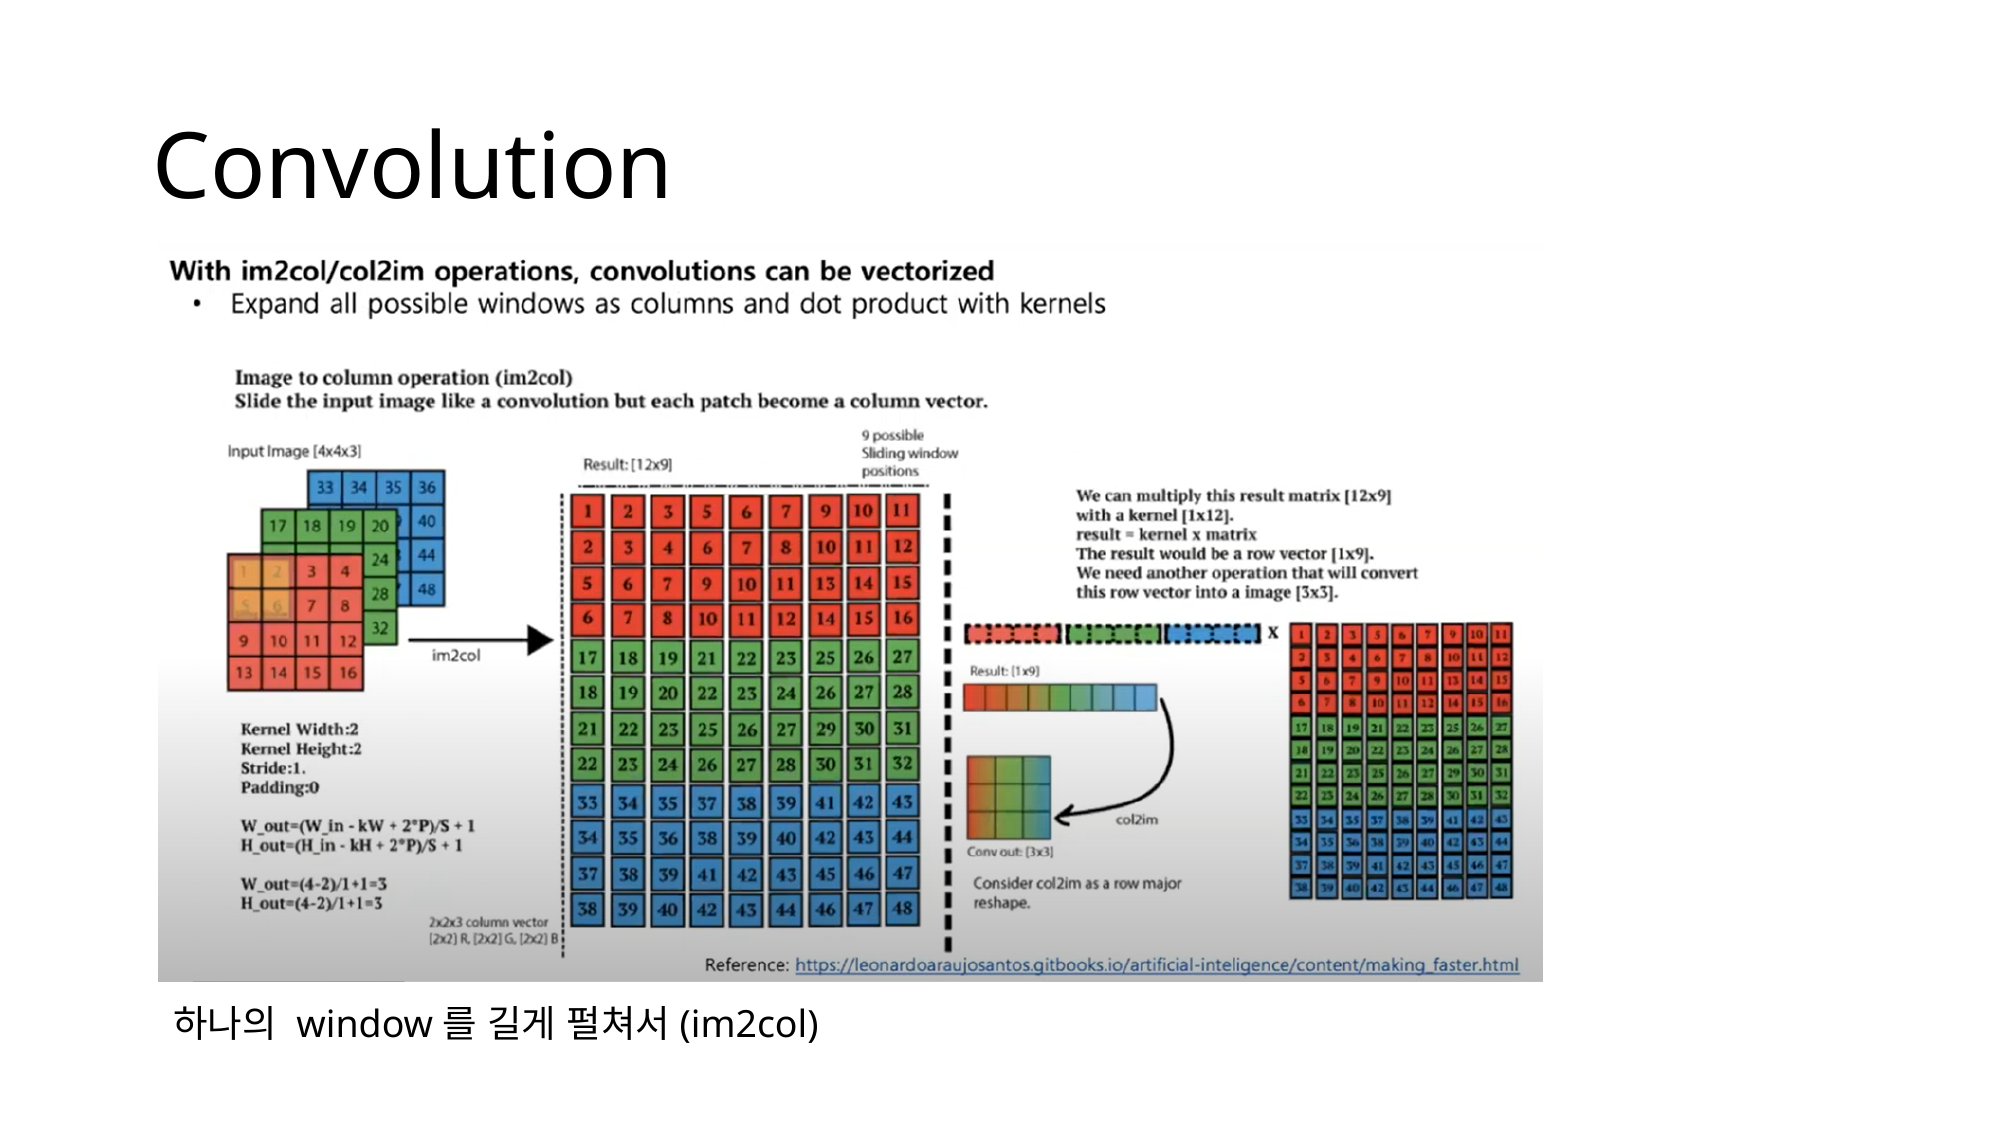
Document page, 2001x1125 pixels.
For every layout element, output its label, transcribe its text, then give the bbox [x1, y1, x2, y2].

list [158, 241, 1544, 983]
title Convolution [137, 59, 1863, 278]
text_box 하나의 window를 길게 펄쳐서(im2col) [158, 992, 1543, 1053]
